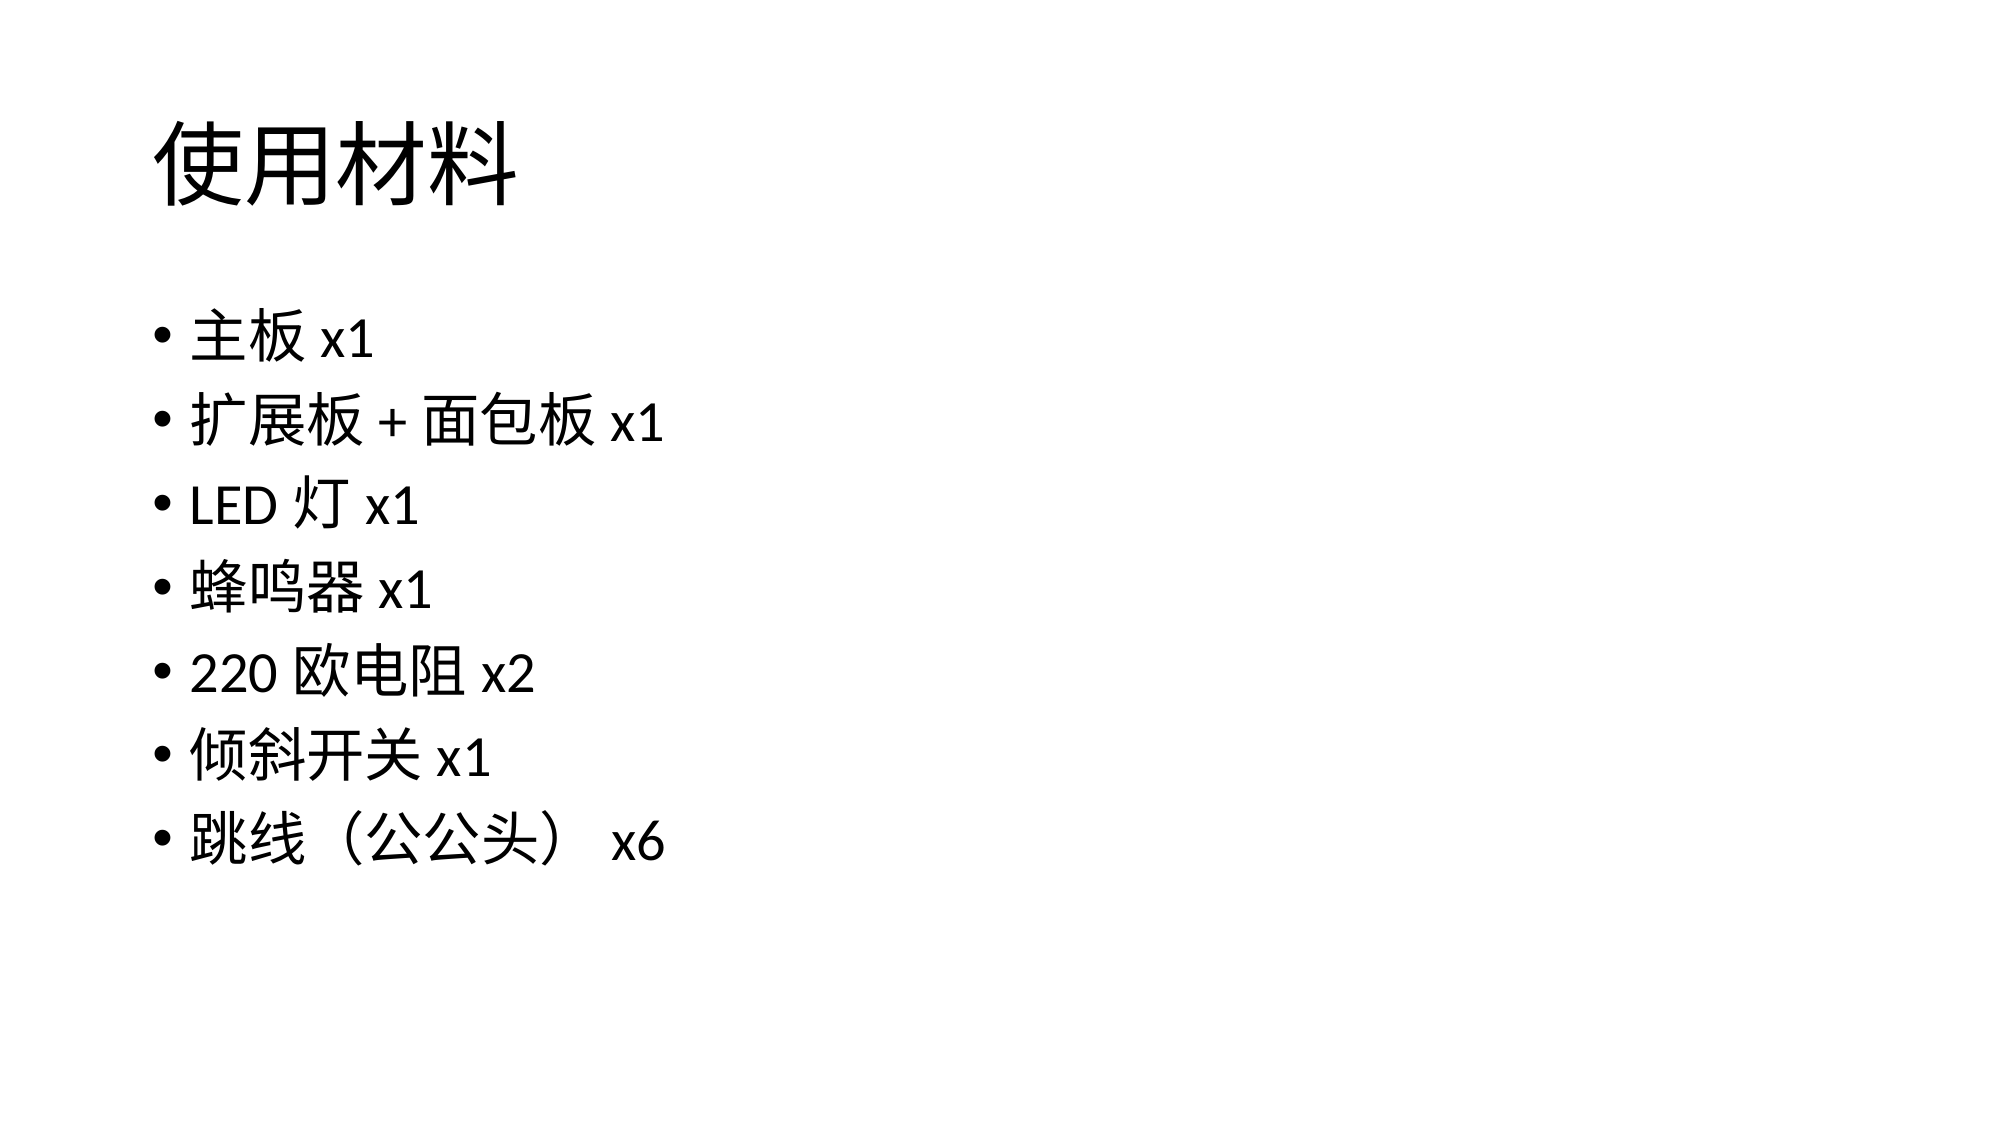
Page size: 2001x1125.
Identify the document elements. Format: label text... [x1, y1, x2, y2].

title 使用材料 [137, 59, 1863, 278]
list 主板x1 扩展板+面包板x1 LED灯x1 蜂鸣器x1 220欧电阻x2 倾斜开关x1 跳线（公公头）x6 [137, 299, 1863, 1014]
